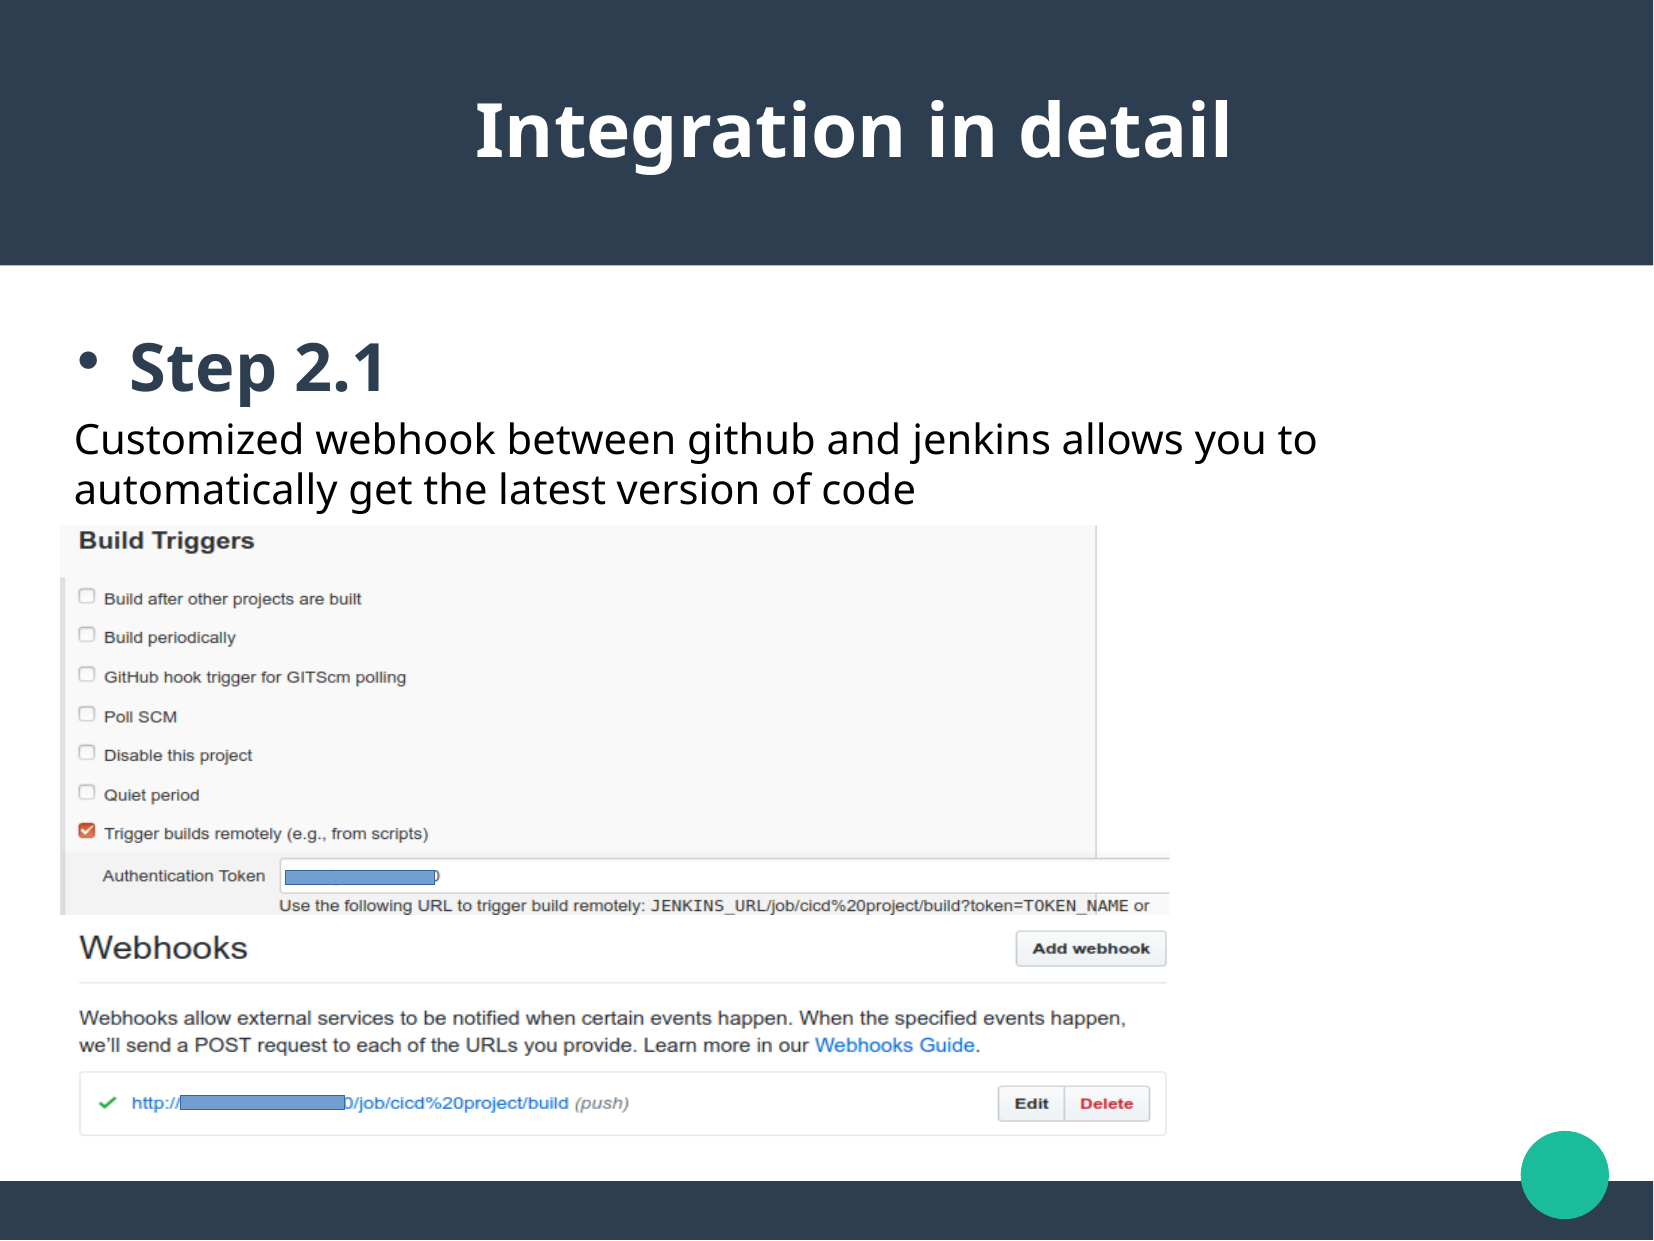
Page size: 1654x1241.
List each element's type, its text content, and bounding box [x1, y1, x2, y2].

text_box Step 2.1 [59, 324, 1595, 1152]
picture [59, 524, 1170, 915]
text_box Integration in detail [390, 49, 1320, 207]
text_box Customized webhook between github and jenkins allows you to automatically get the latest version of code [59, 405, 1579, 540]
picture [74, 928, 1170, 1140]
